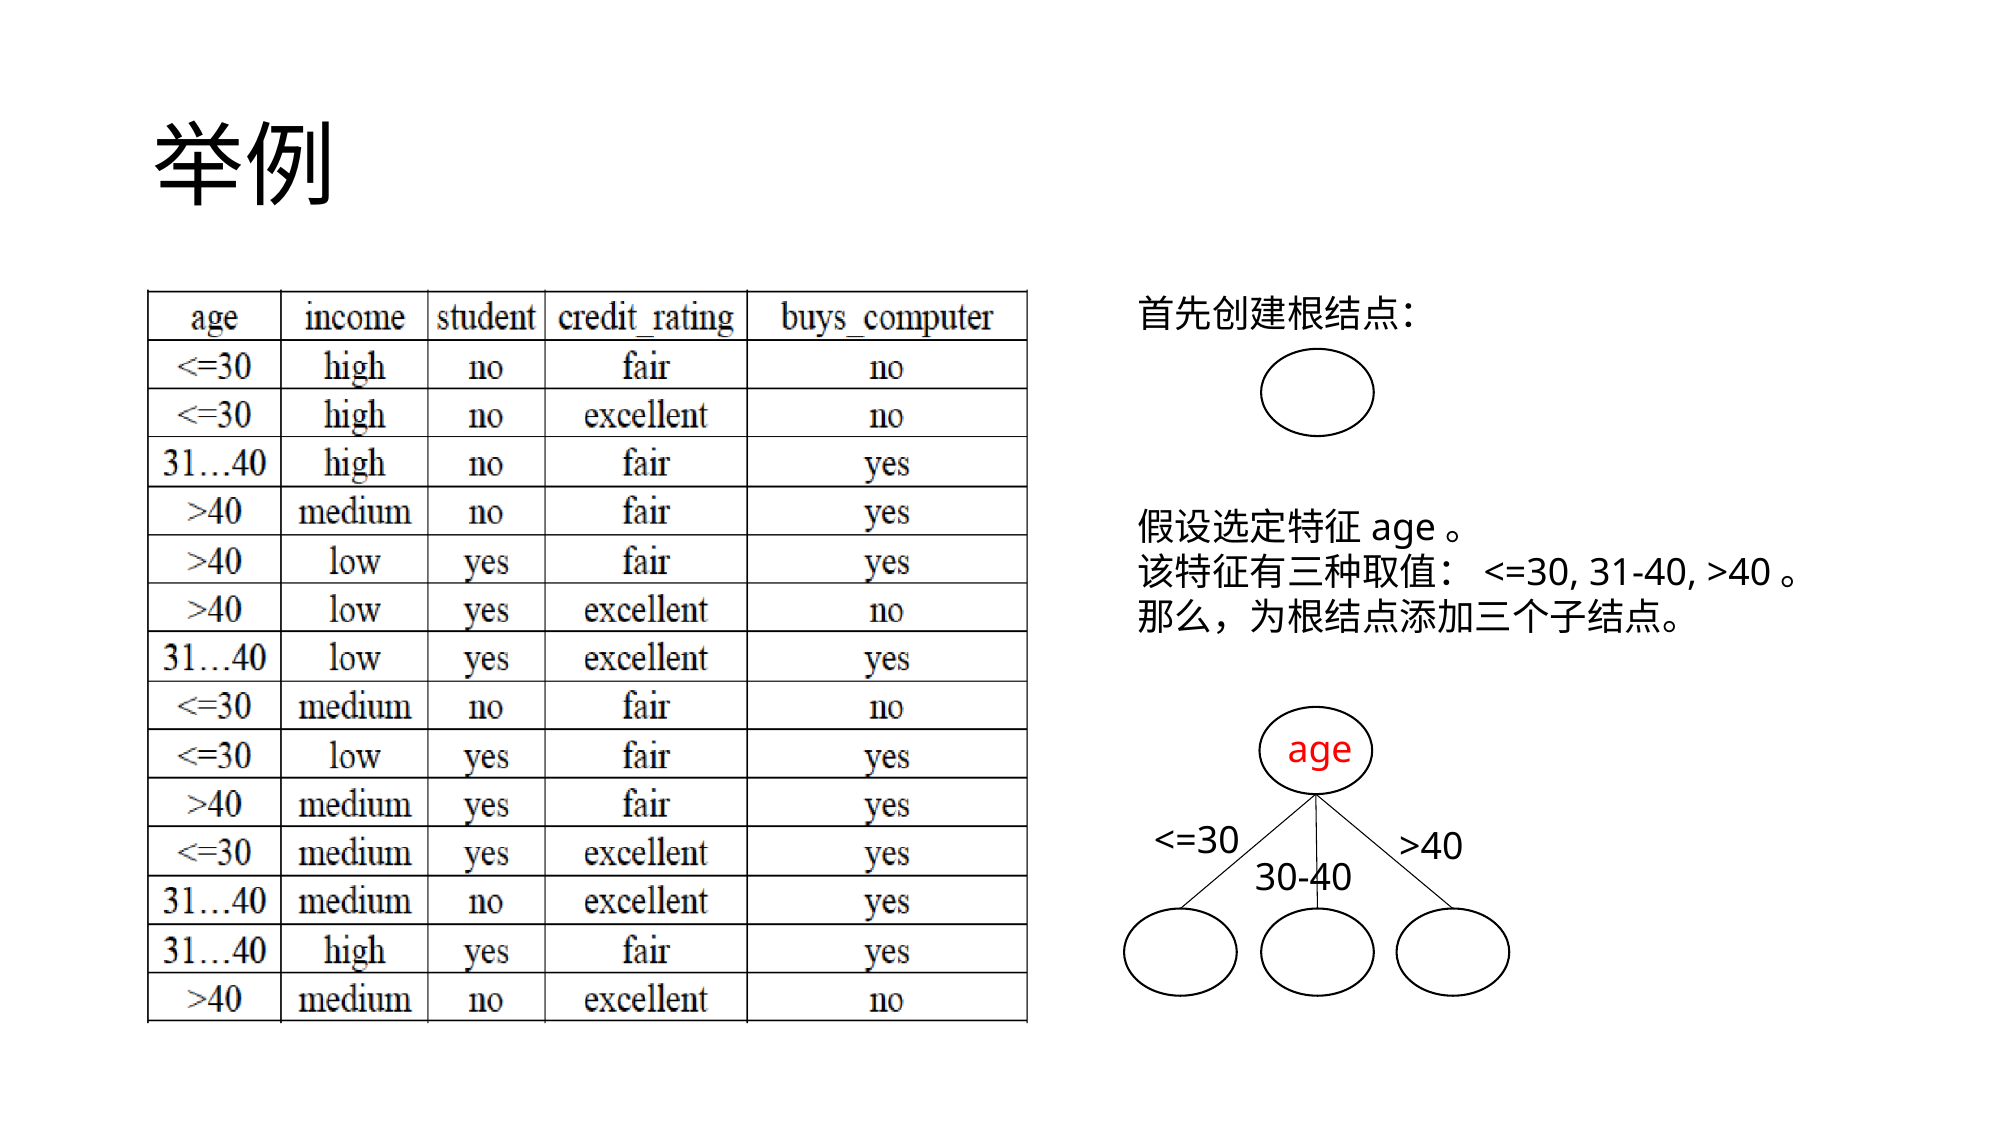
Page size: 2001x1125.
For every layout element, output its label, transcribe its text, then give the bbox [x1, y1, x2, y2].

text_box 首先创建根结点： [1122, 282, 1510, 343]
picture [137, 277, 1040, 1033]
text_box 假设选定特征age。 该特征有三种取值：<=30, 31-40, >40。 那么，为根结点添加三个子结点。 [1122, 495, 1897, 646]
title 举例 [137, 59, 1863, 278]
text_box [1260, 347, 1375, 438]
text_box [1124, 706, 1519, 996]
